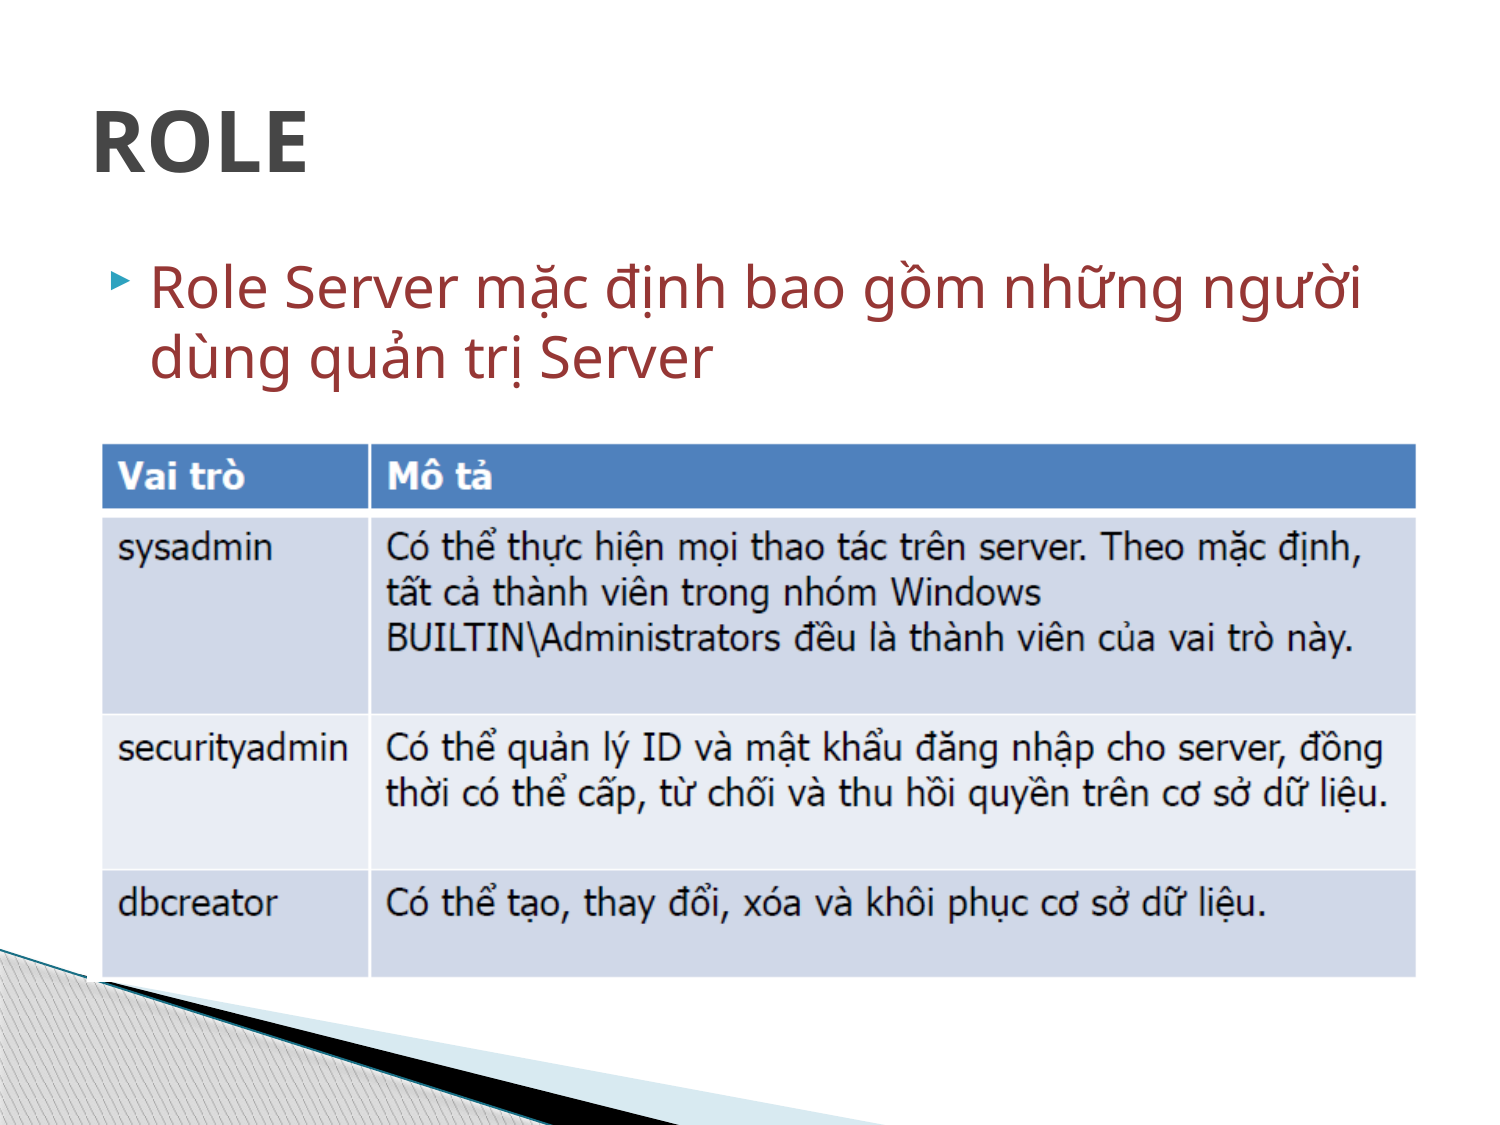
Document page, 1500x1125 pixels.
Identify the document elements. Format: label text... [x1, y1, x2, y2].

list Role Server mặc định bao gồm những người dùng quản trị Server [75, 243, 1425, 986]
picture [87, 424, 1427, 982]
title ROLE [75, 45, 1425, 233]
